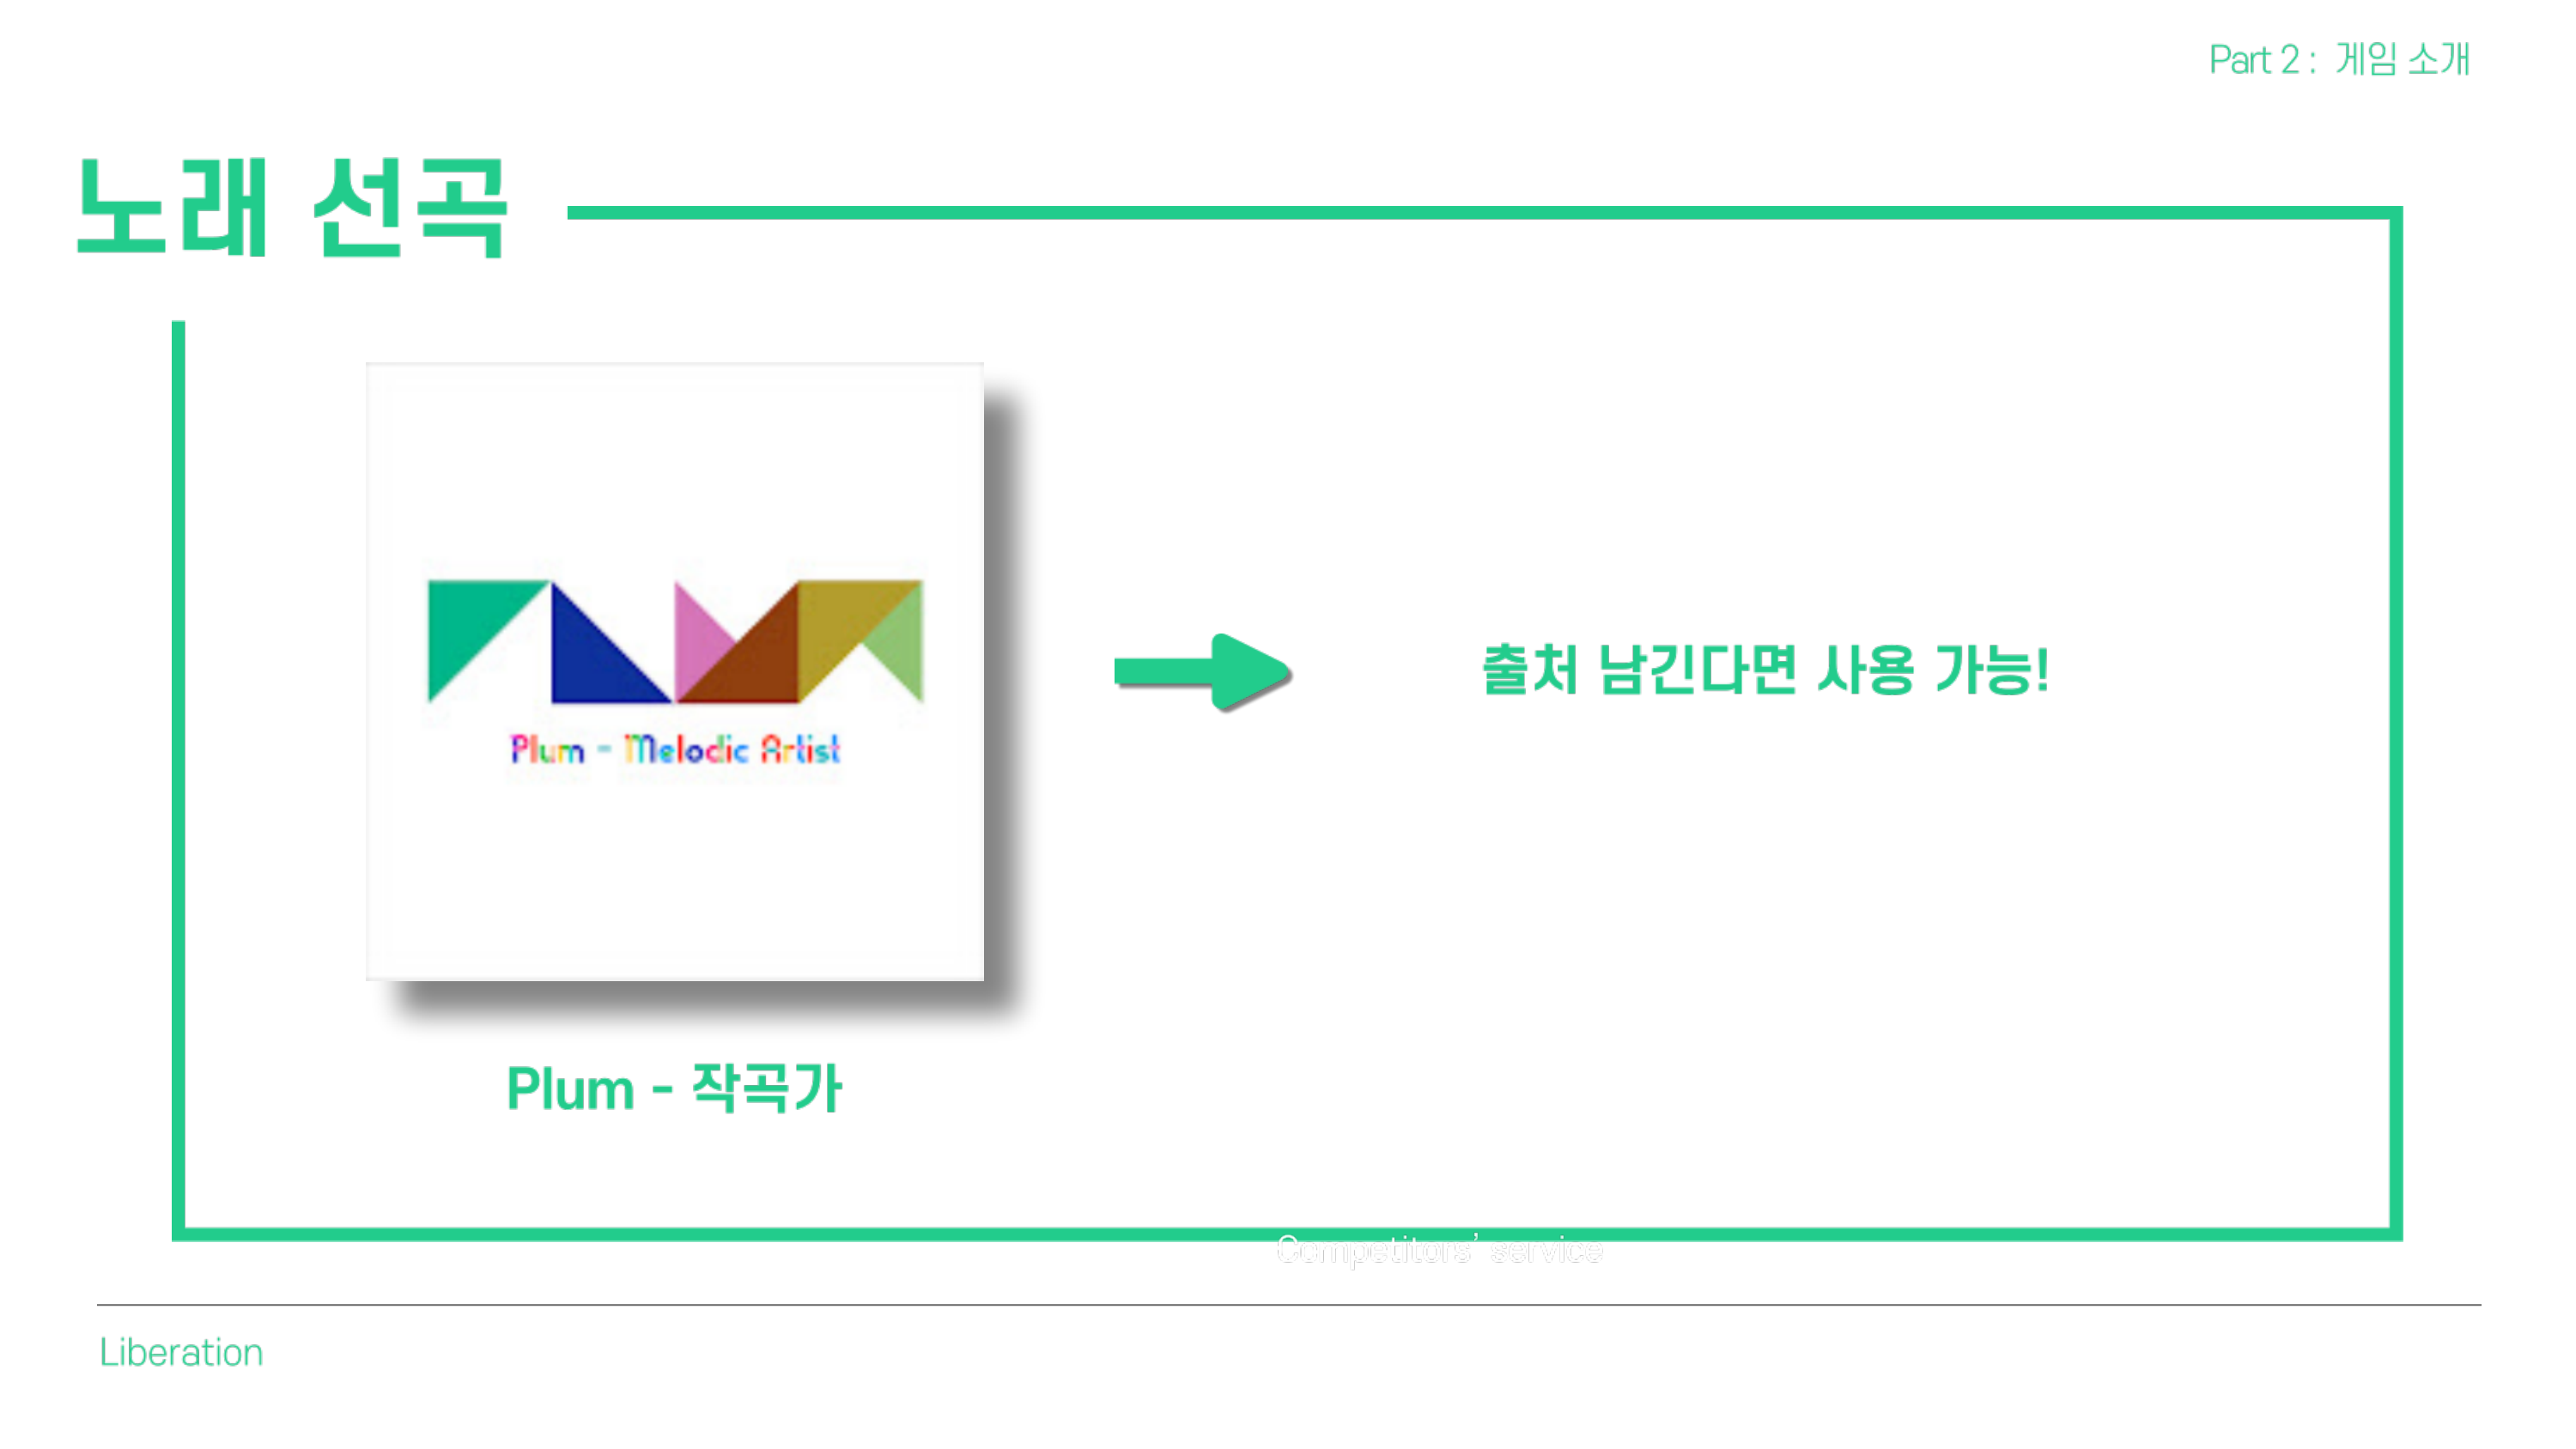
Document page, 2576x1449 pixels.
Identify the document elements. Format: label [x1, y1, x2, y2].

text_box [96, 1303, 2482, 1308]
picture [33, 74, 1741, 1408]
picture [1461, 608, 2107, 755]
text_box [366, 362, 984, 981]
text_box [1115, 634, 1288, 710]
picture [482, 1025, 904, 1174]
text_box [172, 206, 2403, 1242]
picture [2197, 15, 2506, 116]
